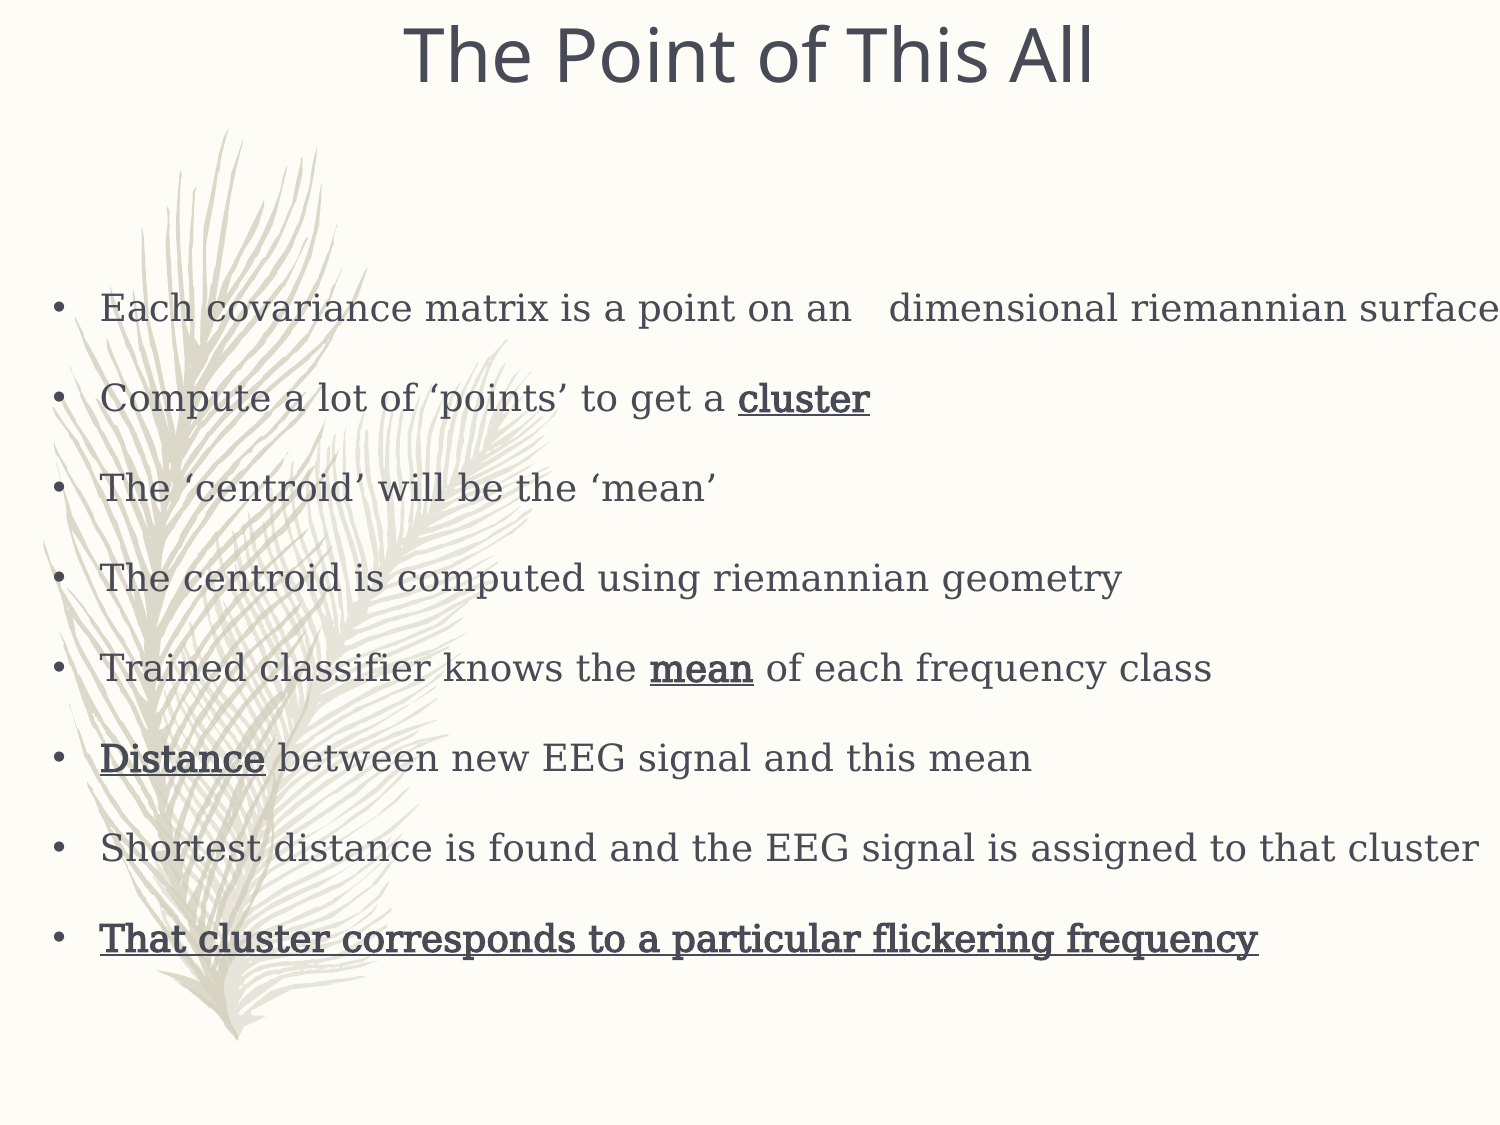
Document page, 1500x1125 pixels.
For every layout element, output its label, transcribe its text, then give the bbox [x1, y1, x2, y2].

text_box The Point of This All [0, 0, 1500, 105]
